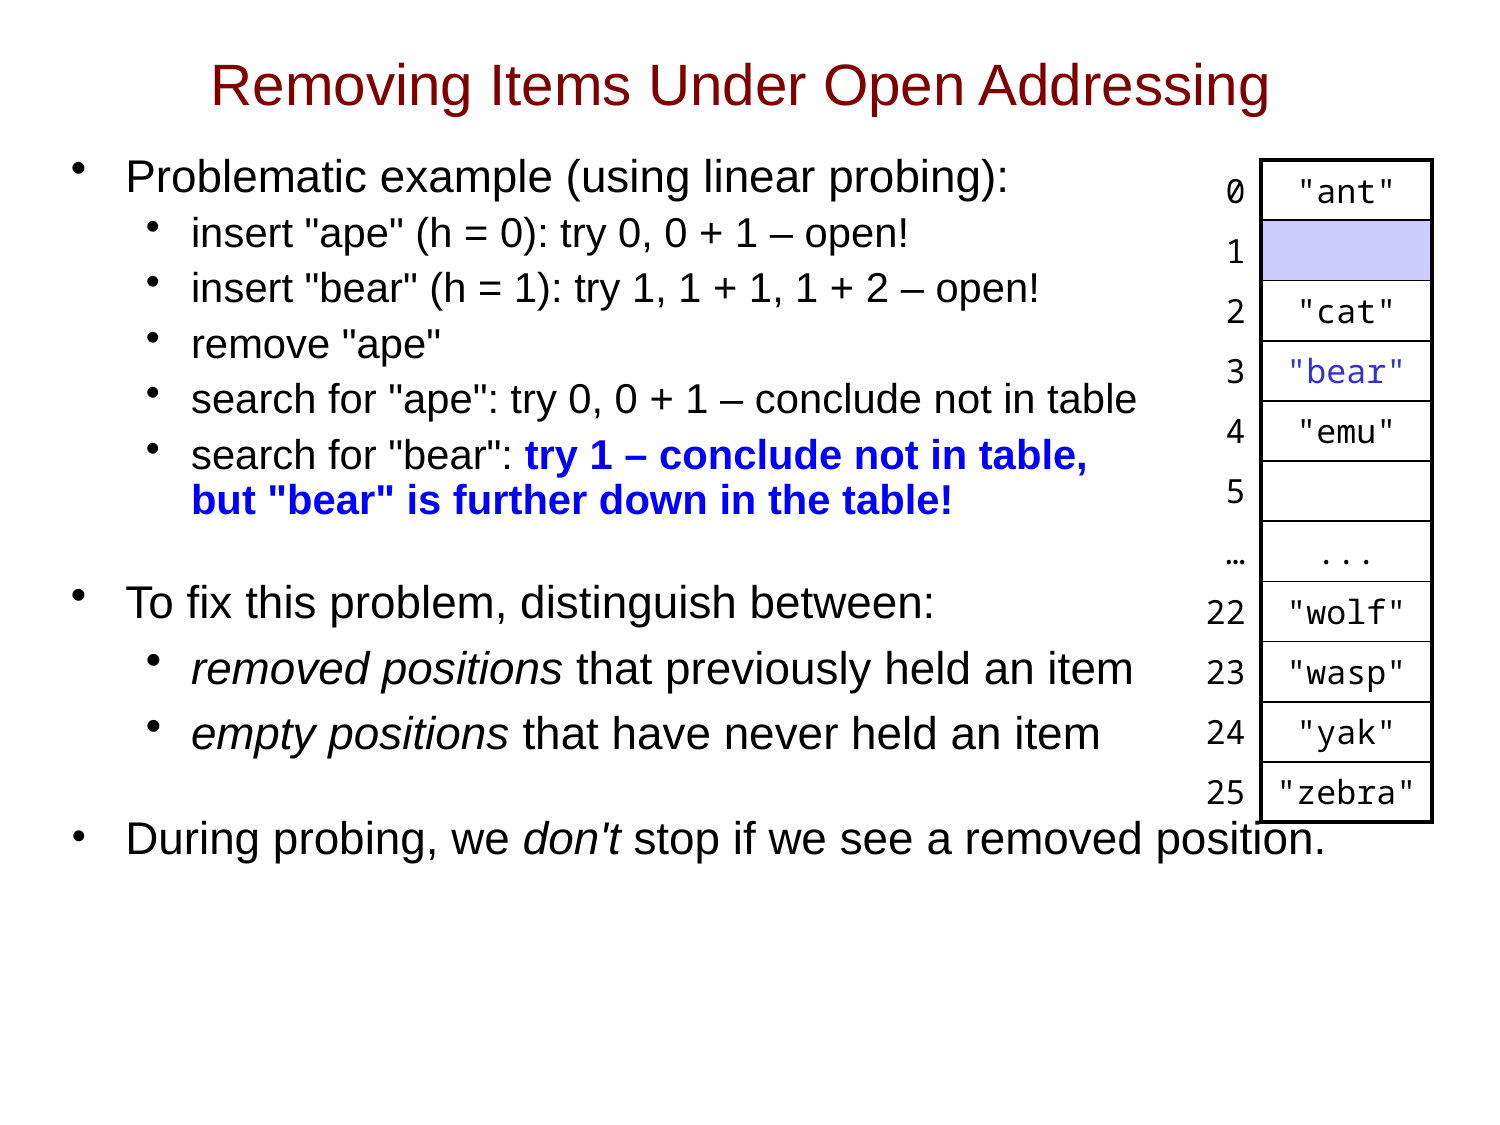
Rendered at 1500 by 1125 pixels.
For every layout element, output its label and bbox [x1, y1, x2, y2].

table_cell [1263, 703, 1430, 761]
table_cell [1263, 642, 1430, 701]
title [96, 12, 1386, 138]
table_cell [1263, 582, 1430, 641]
list [55, 138, 1444, 1060]
table_header [1263, 162, 1430, 219]
table_cell [1088, 220, 1259, 822]
table_header [1088, 160, 1259, 220]
table_cell [1263, 763, 1430, 820]
table_cell [1263, 402, 1430, 460]
table_cell [1263, 522, 1430, 581]
table_cell [1263, 221, 1430, 280]
table_cell [1263, 281, 1430, 340]
table_cell [1263, 462, 1430, 520]
table_cell [1263, 342, 1430, 400]
